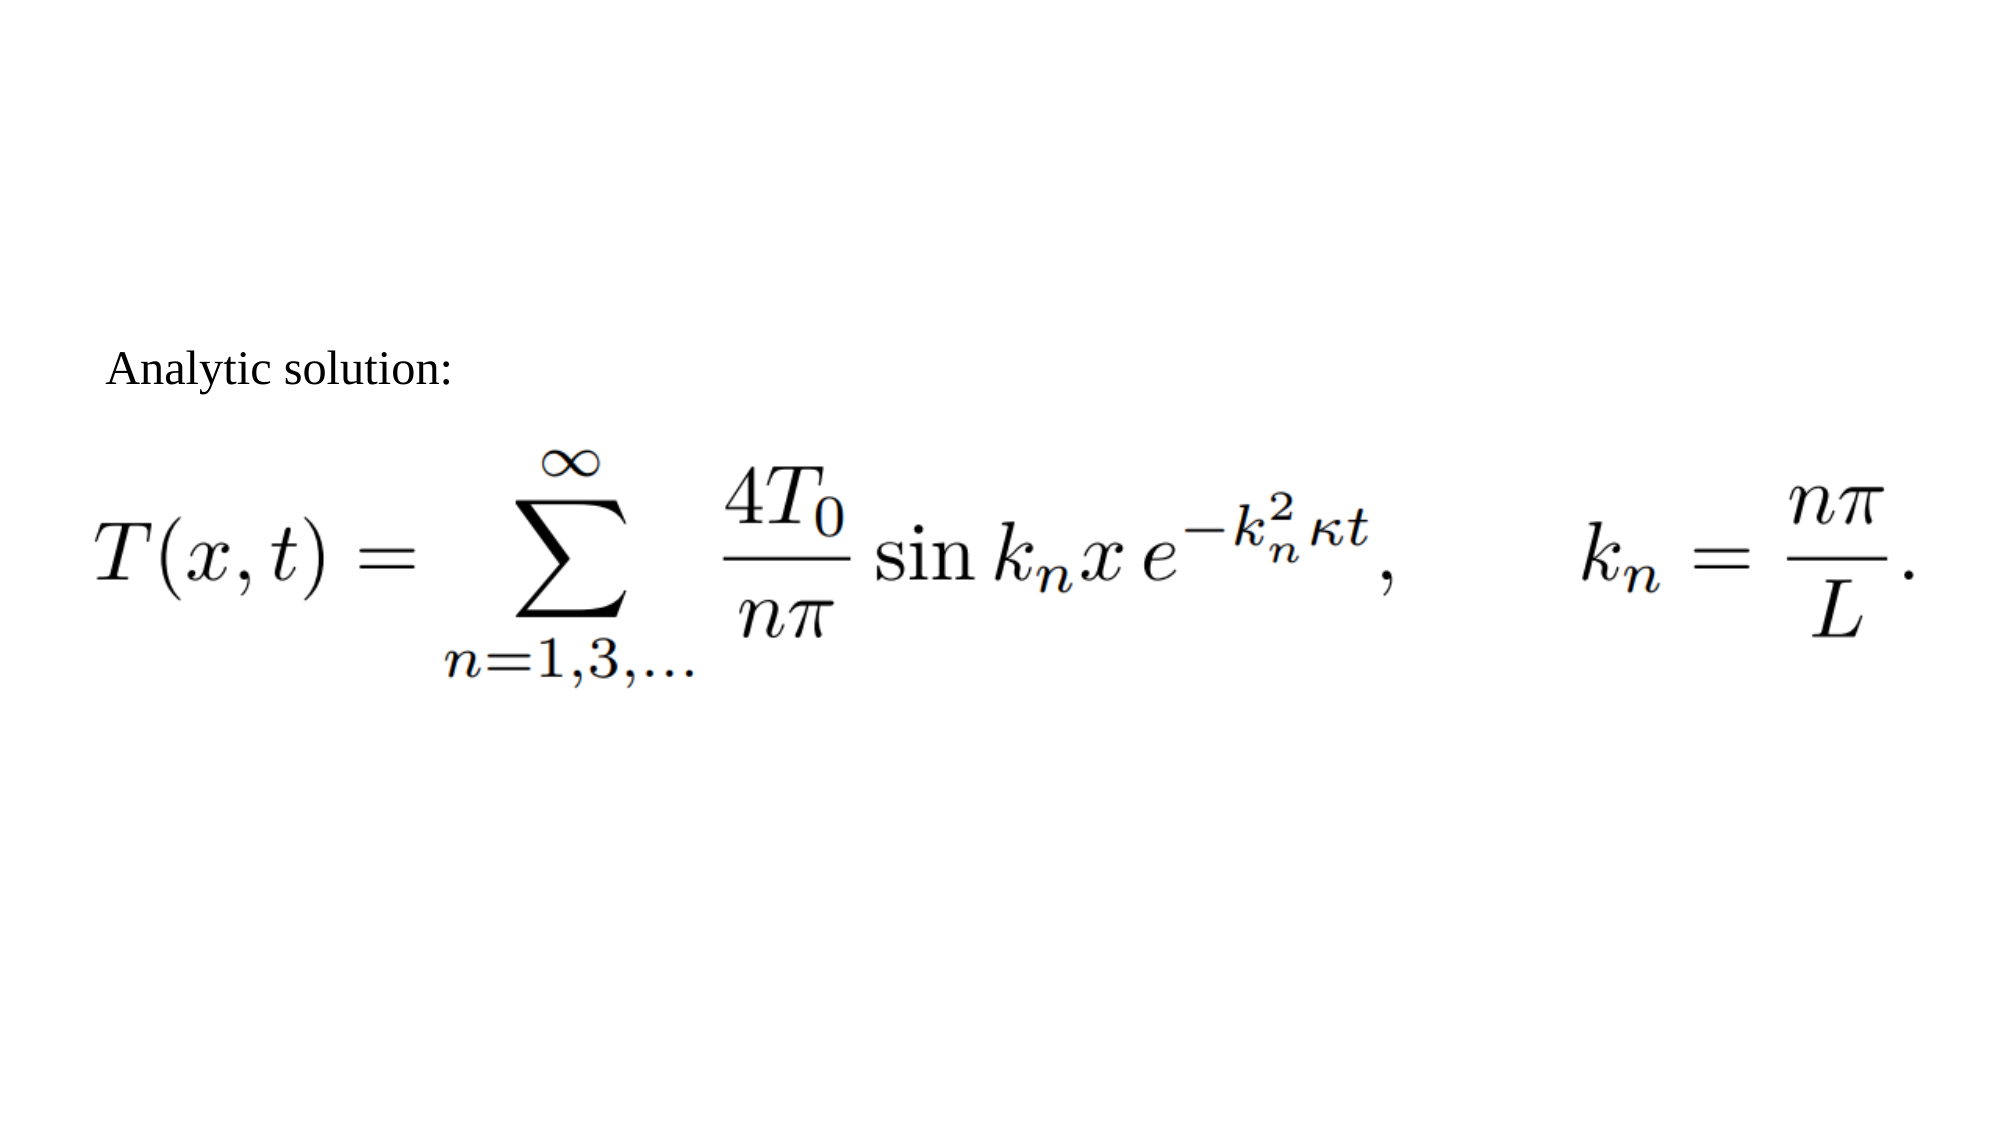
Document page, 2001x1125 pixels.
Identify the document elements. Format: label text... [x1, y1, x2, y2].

text_box Analytic solution: [90, 298, 602, 393]
picture [11, 393, 1989, 732]
